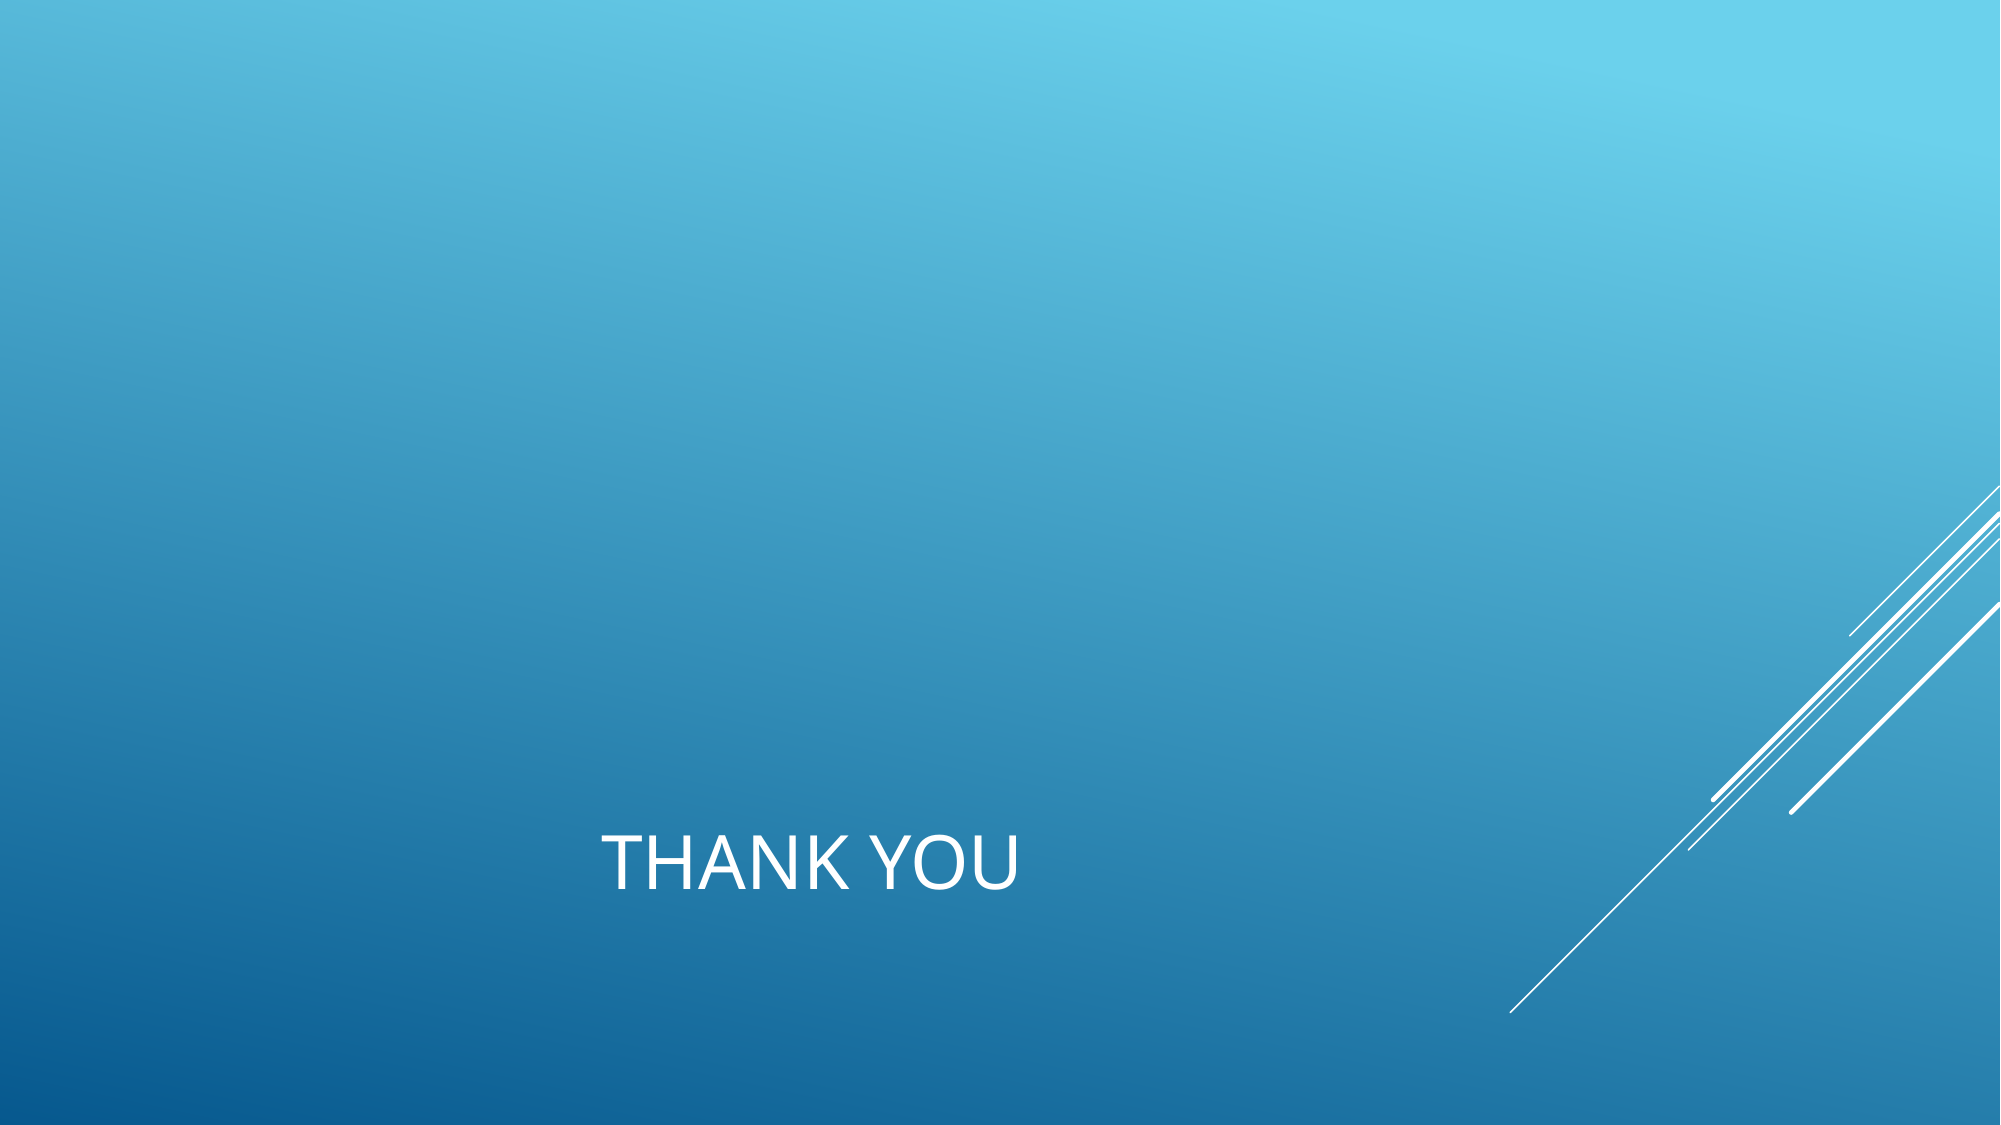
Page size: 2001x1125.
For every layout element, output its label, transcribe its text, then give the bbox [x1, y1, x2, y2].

title Thank you [112, 736, 1513, 984]
